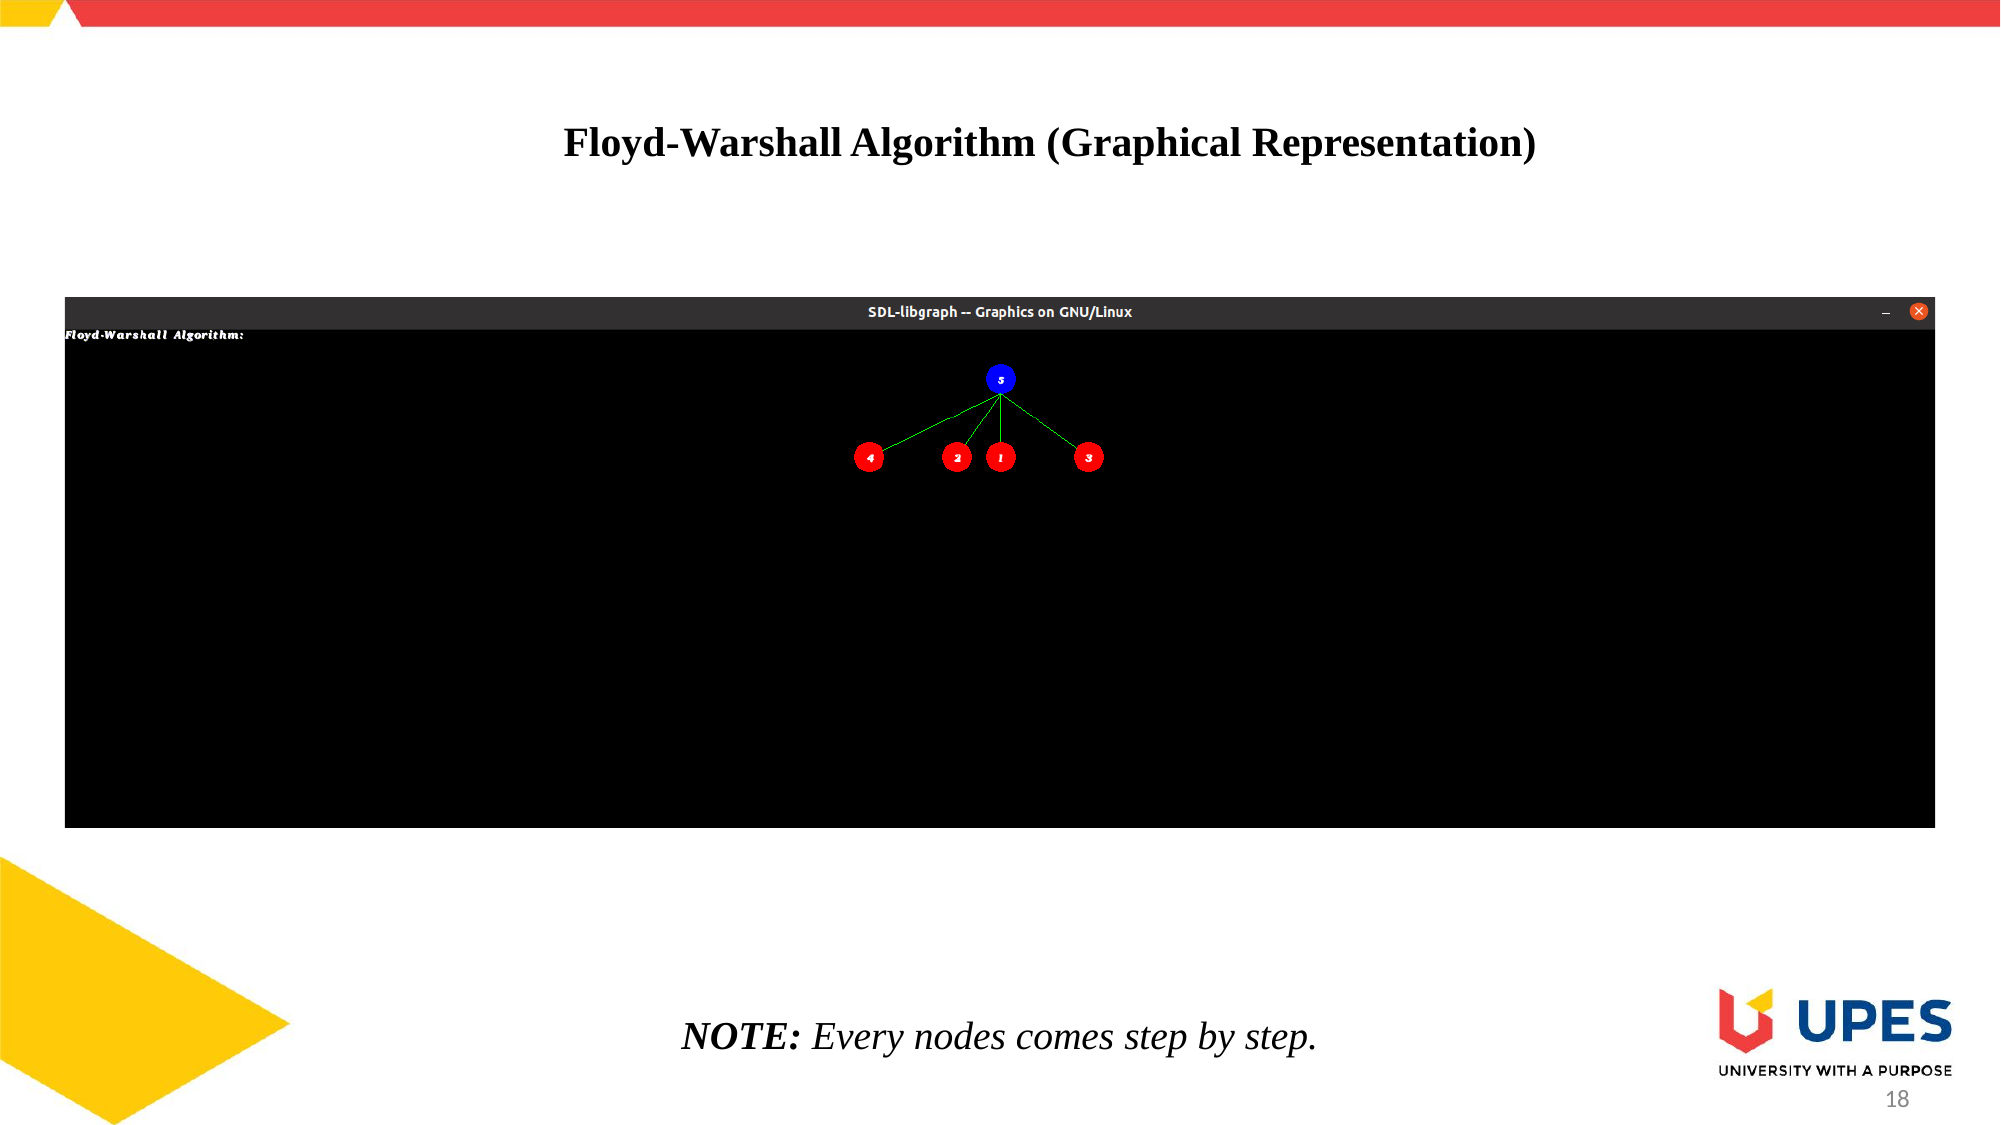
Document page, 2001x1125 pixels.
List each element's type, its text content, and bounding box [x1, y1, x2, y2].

picture [0, 0, 2001, 1125]
list NOTE: Every nodes comes step by step. [329, 1002, 1671, 1106]
title Floyd-Warshall Algorithm (Graphical Representation) [372, 50, 1654, 222]
